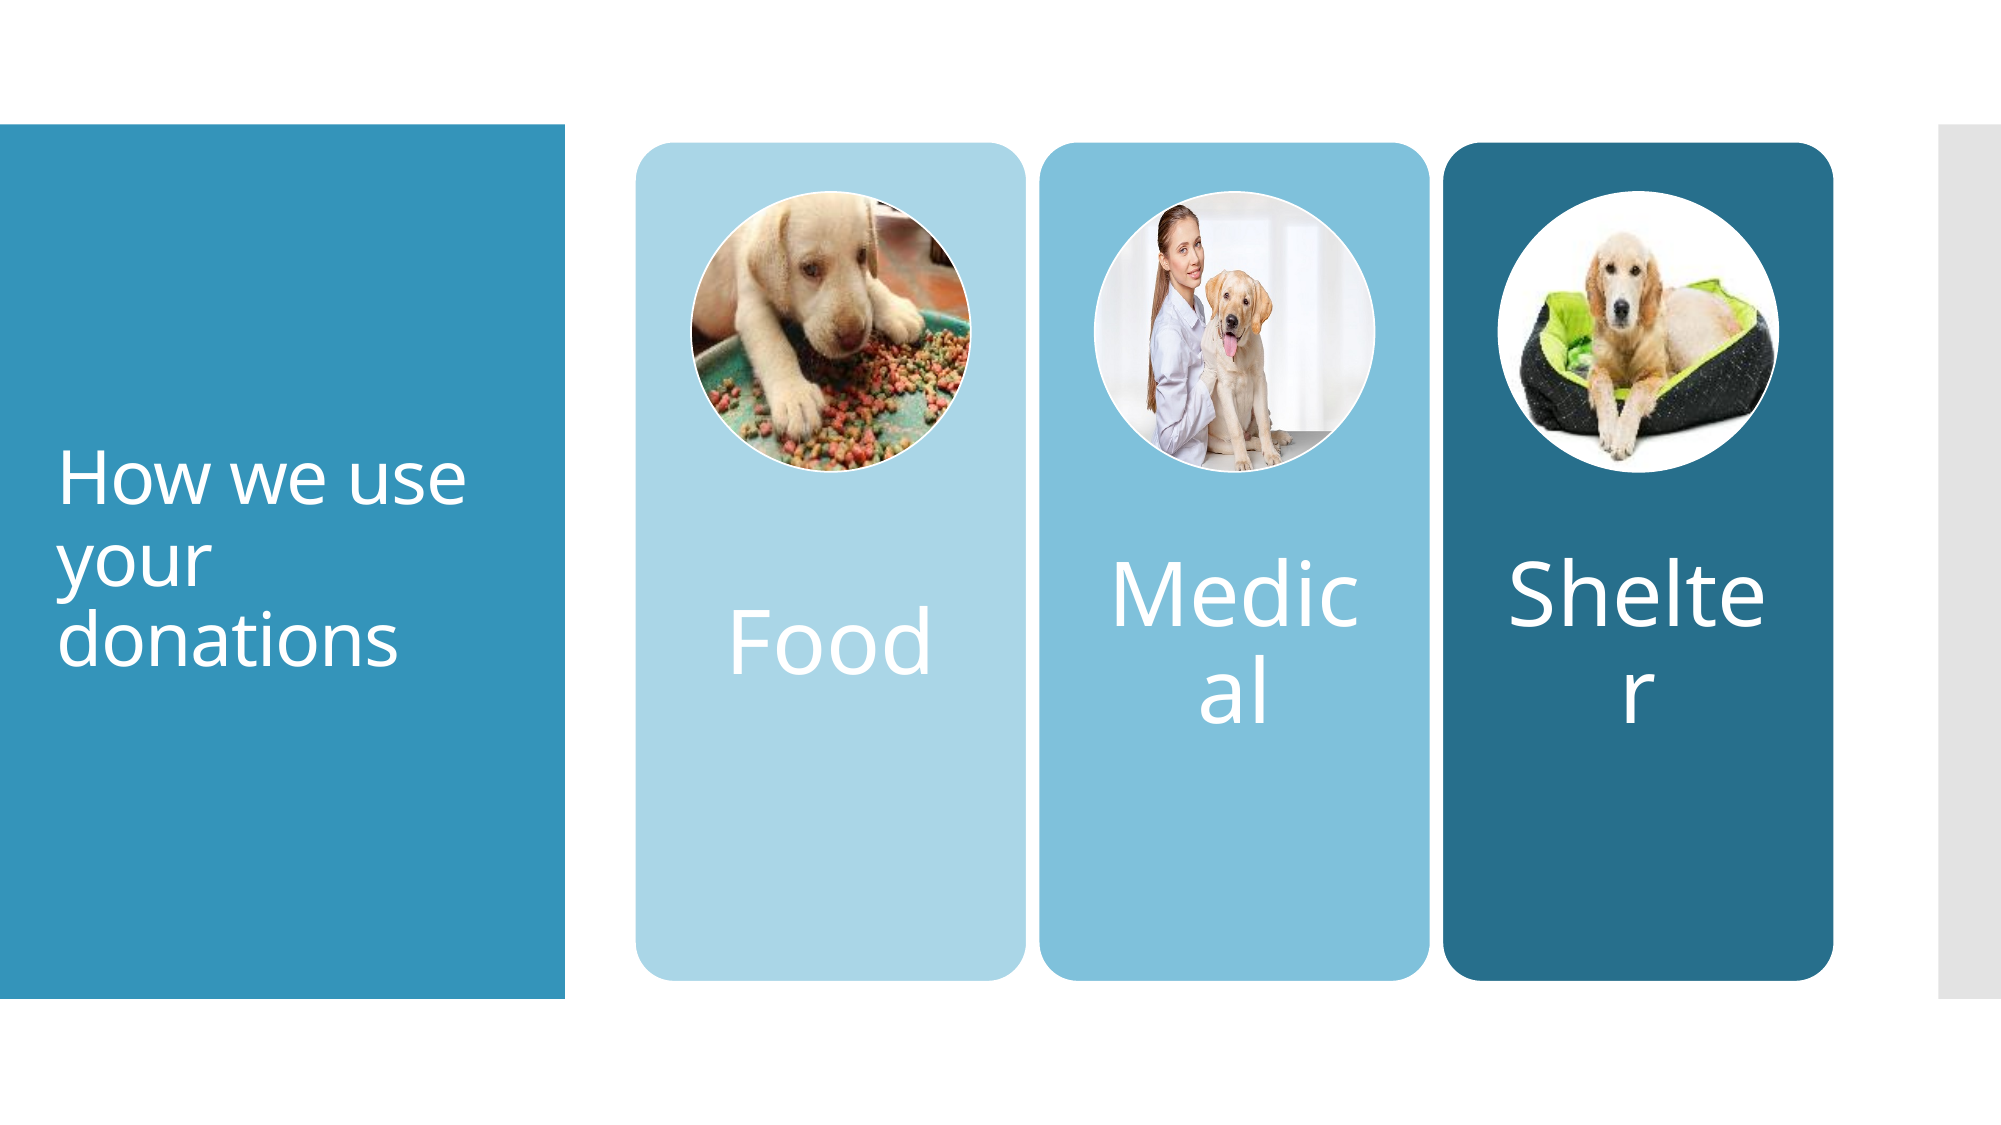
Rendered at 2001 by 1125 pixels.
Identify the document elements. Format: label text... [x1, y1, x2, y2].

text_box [634, 141, 1835, 982]
title How we use your donations [41, 184, 525, 940]
